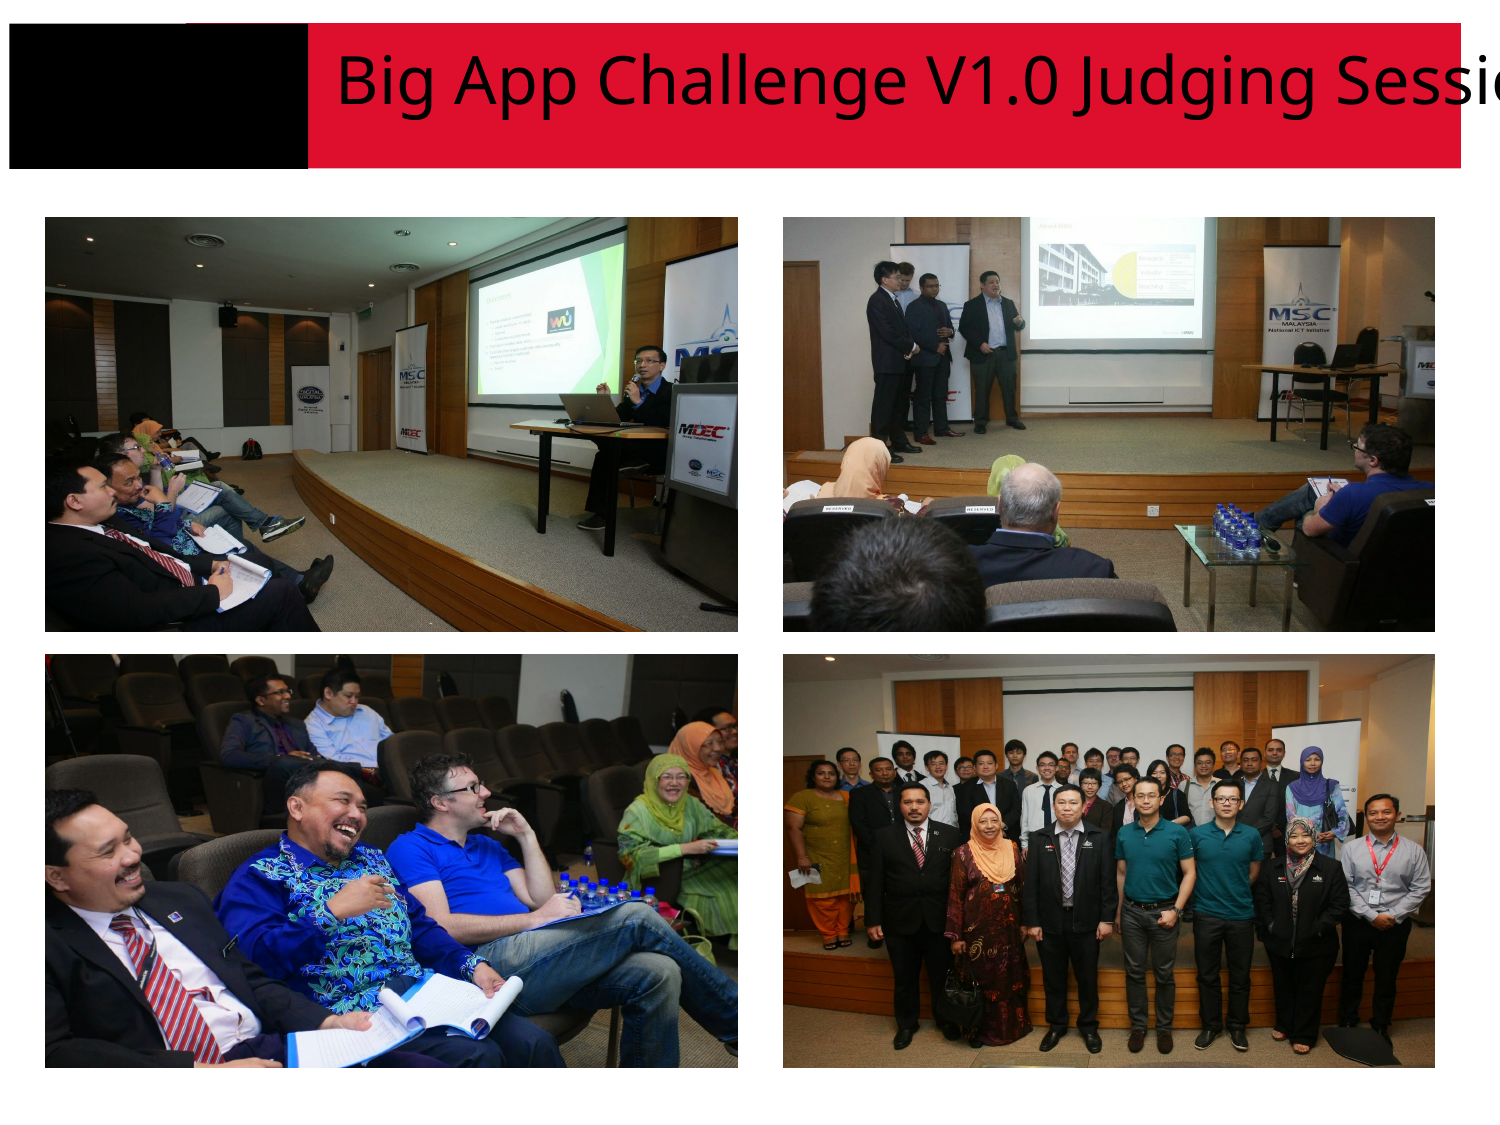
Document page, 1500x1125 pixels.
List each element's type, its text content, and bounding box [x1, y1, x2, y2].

picture [45, 654, 738, 1068]
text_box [9, 23, 1461, 169]
picture [783, 654, 1435, 1068]
title Big App Challenge V1.0 Judging Session [308, 0, 1500, 192]
picture [45, 217, 738, 632]
picture [783, 217, 1435, 632]
